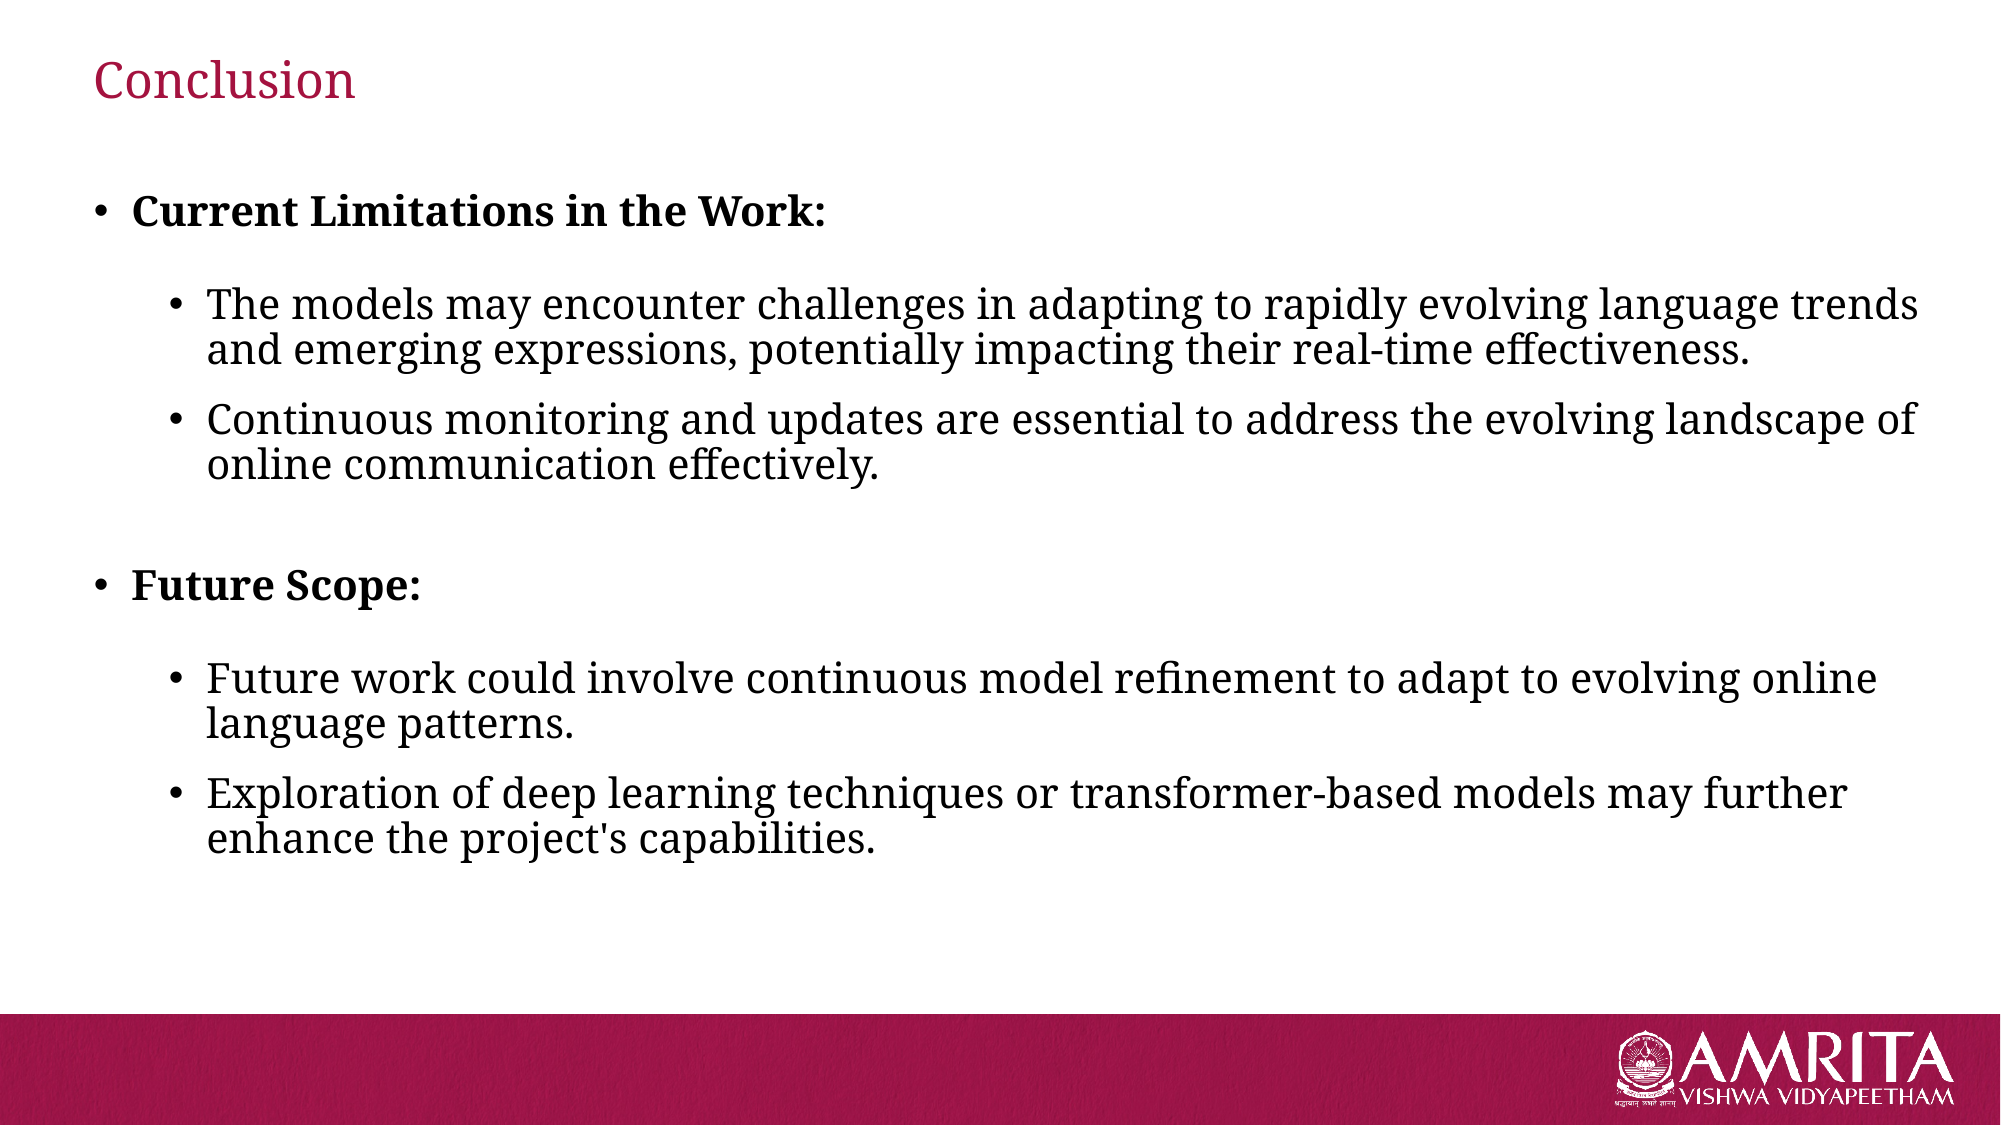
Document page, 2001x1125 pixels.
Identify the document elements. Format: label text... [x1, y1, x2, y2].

list Current Limitations in the Work: The models may encounter challenges in adapting to rapidly evolving language trends and emerging expressions, potentially impacting their real-time effectiveness. Continuous monitoring and updates are essential to address the evolving landscape of online communication effectively. Future Scope: Future work could involve continuous model refinement to adapt to evolving online language patterns. Exploration of deep learning techniques or transformer-based models may further enhance the project's capabilities. [78, 182, 1987, 1058]
picture [0, 1014, 2001, 1125]
title Conclusion [78, 47, 1804, 117]
